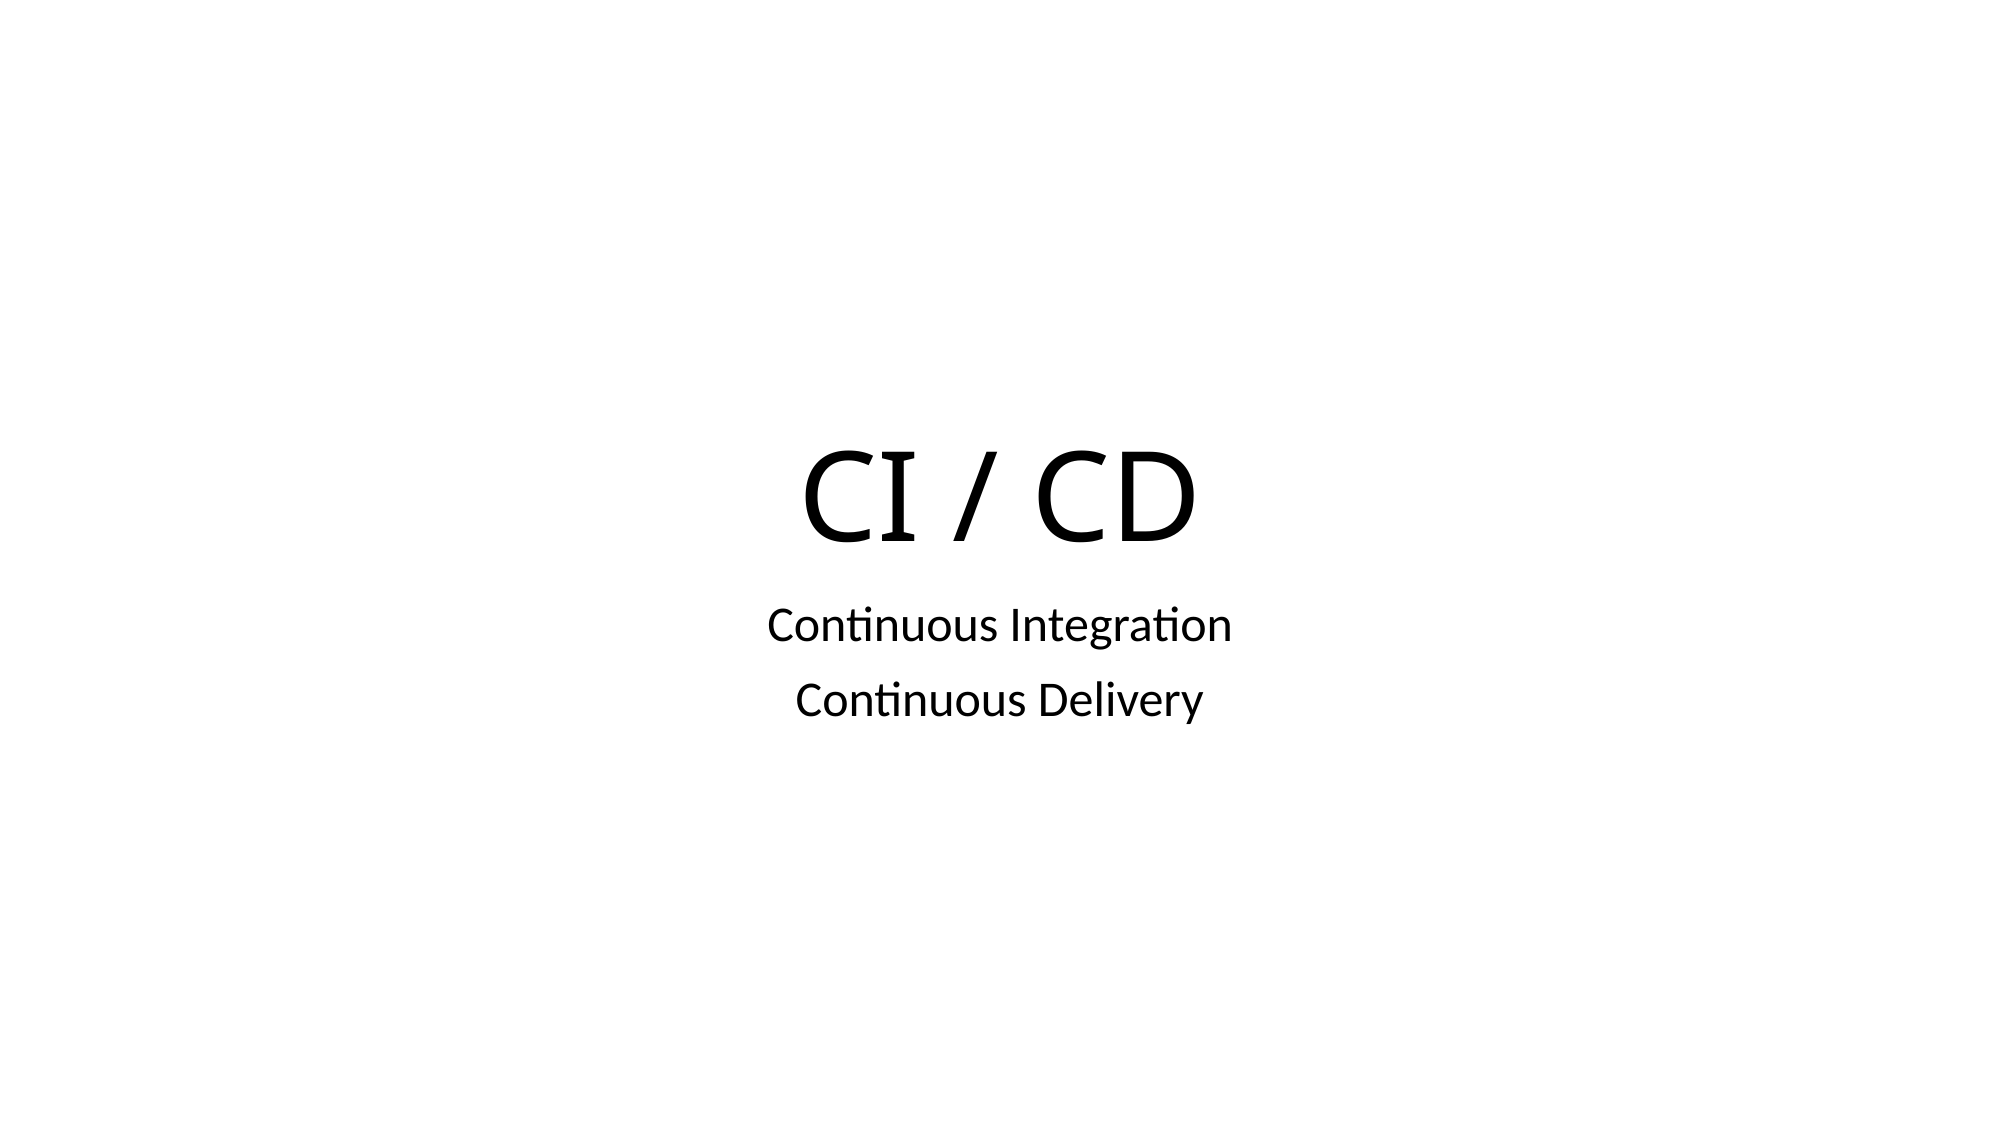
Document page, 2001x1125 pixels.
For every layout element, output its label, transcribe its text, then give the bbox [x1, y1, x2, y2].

title CI / CD [249, 184, 1750, 576]
subtitle Continuous Integration Continuous Delivery [249, 590, 1750, 863]
